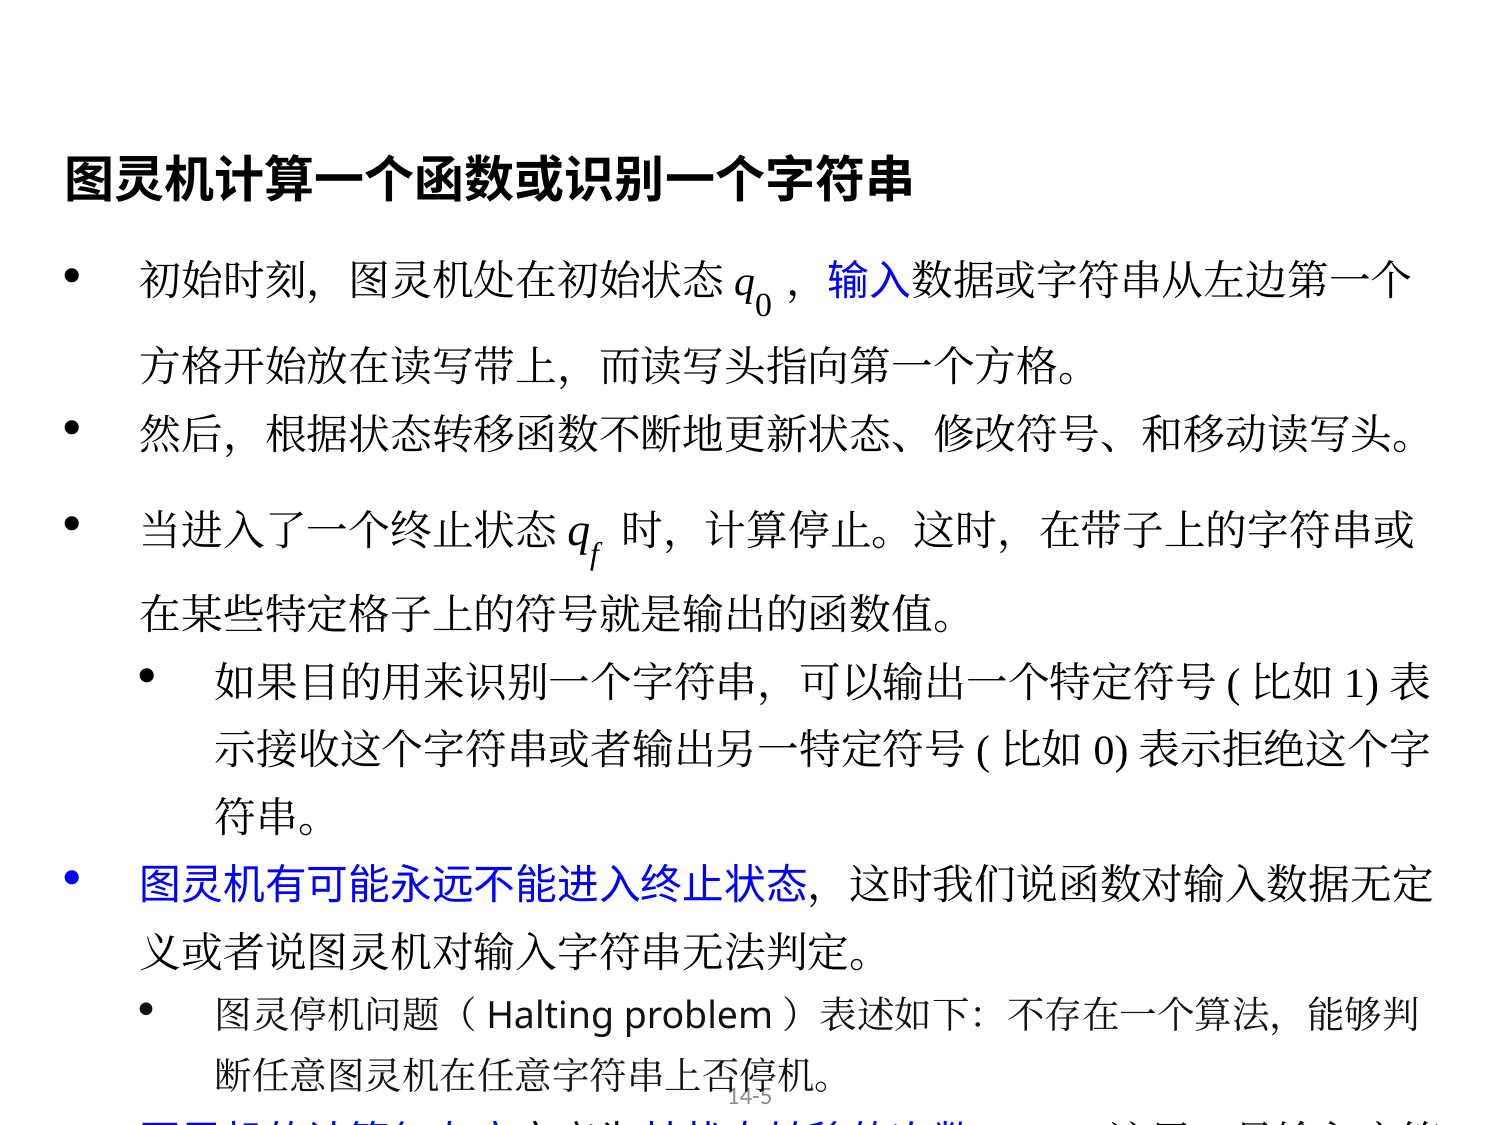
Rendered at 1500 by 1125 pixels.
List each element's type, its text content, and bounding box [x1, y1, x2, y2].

text_box 图灵机计算一个函数或识别一个字符串 初始时刻，图灵机处在初始状态q0，输入数据或字符串从左边第一个方格开始放在读写带上，而读写头指向第一个方格。 然后，根据状态转移函数不断地更新状态、修改符号、和移动读写头。 当进入了一个终止状态qf 时，计算停止。这时，在带子上的字符串或在某些特定格子上的符号就是输出的函数值。 如果目的用来识别一个字符串，可以输出一个特定符号(比如1)表示接收这个字符串或者输出另一特定符号(比如0)表示拒绝这个字符串。 图灵机有可能永远不能进入终止状态，这时我们说函数对输入数据无定义或者说图灵机对输入字符串无法判定。 图灵停机问题（Halting problem）表述如下：不存在一个算法，能够判断任意图灵机在任意字符串上否停机。 图灵机的计算复杂度定义为其状态转移的次数T(n)，这里n是输入字符串的长度，并且只对停机的情况才考虑复杂度。 [49, 110, 1463, 1125]
